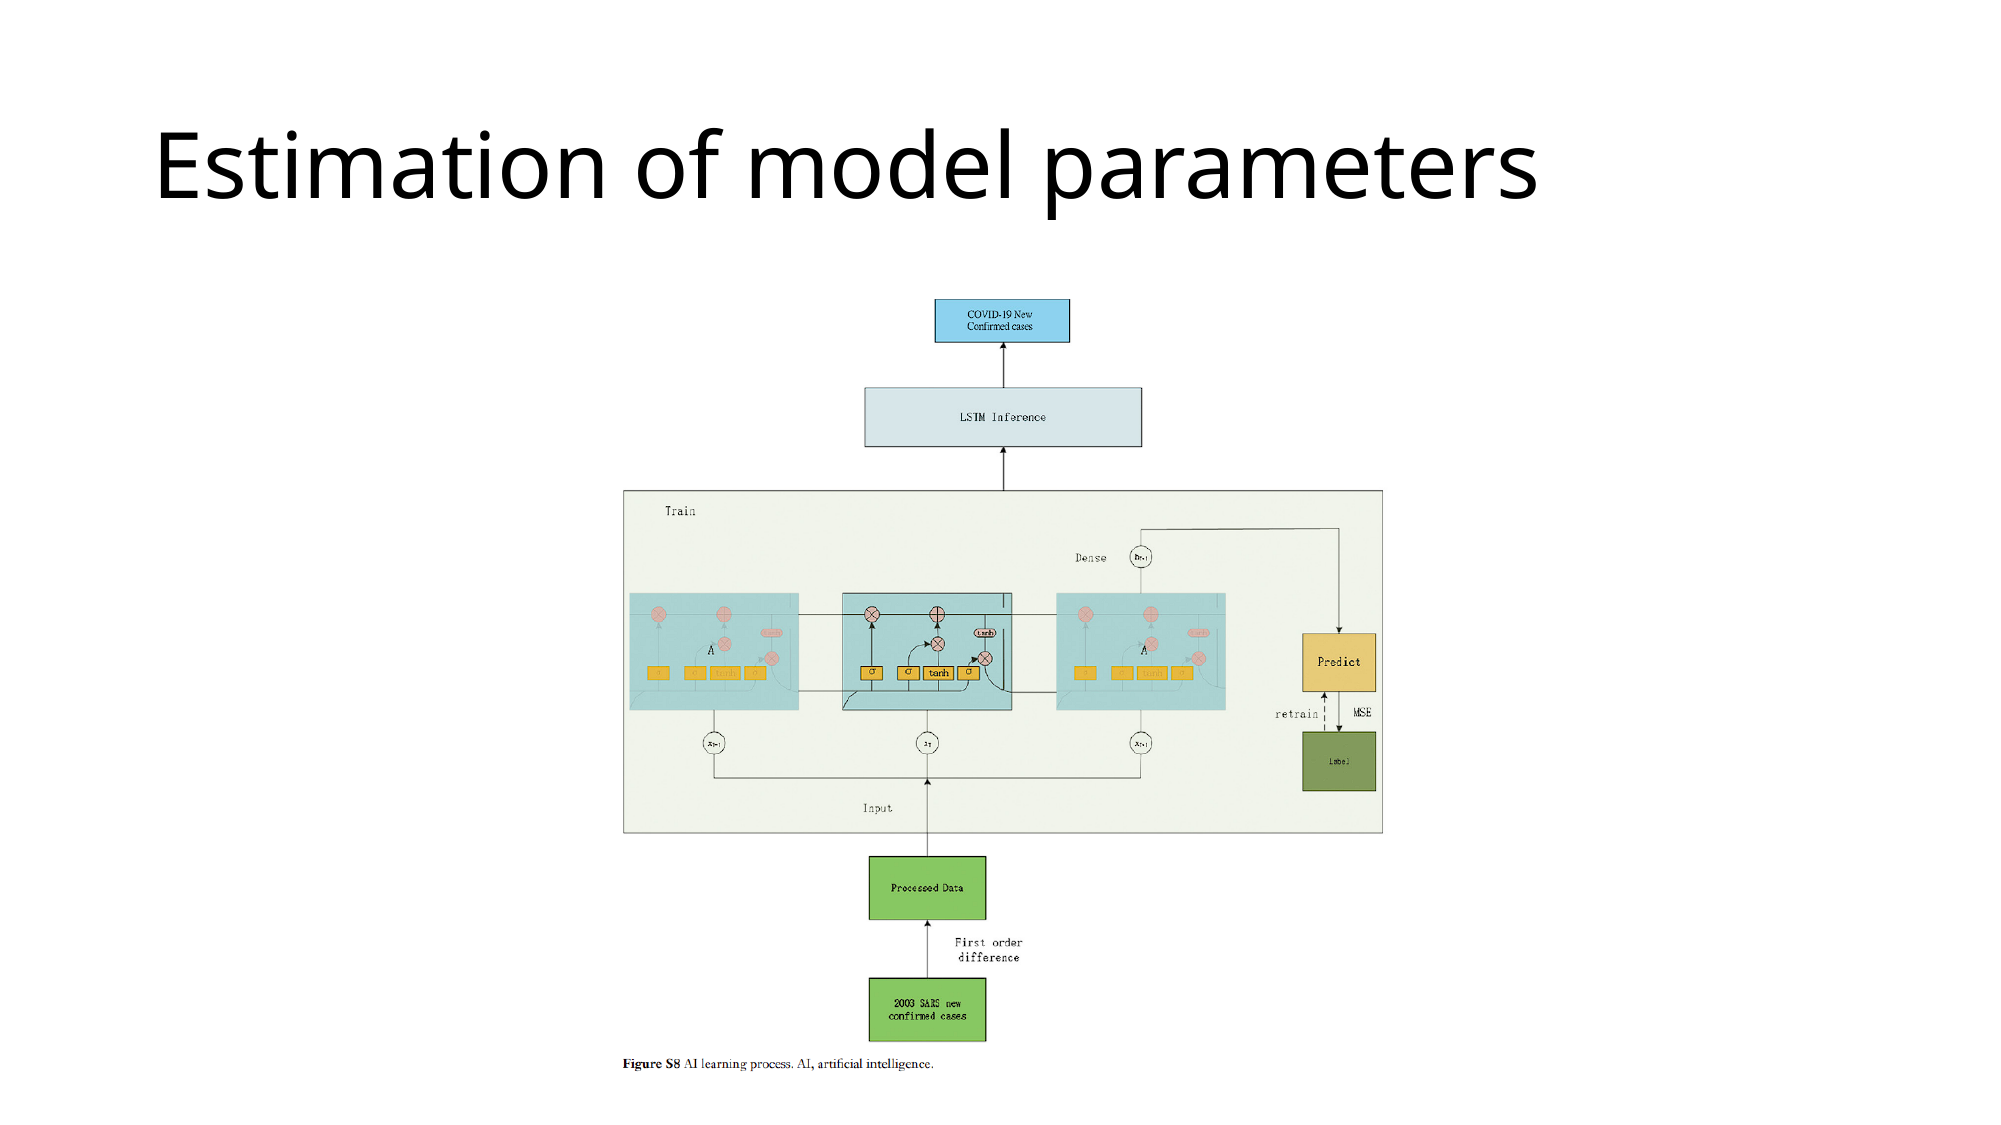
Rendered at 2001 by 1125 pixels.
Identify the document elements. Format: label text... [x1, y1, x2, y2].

title Estimation of model parameters [137, 59, 1863, 278]
picture [601, 277, 1399, 1082]
